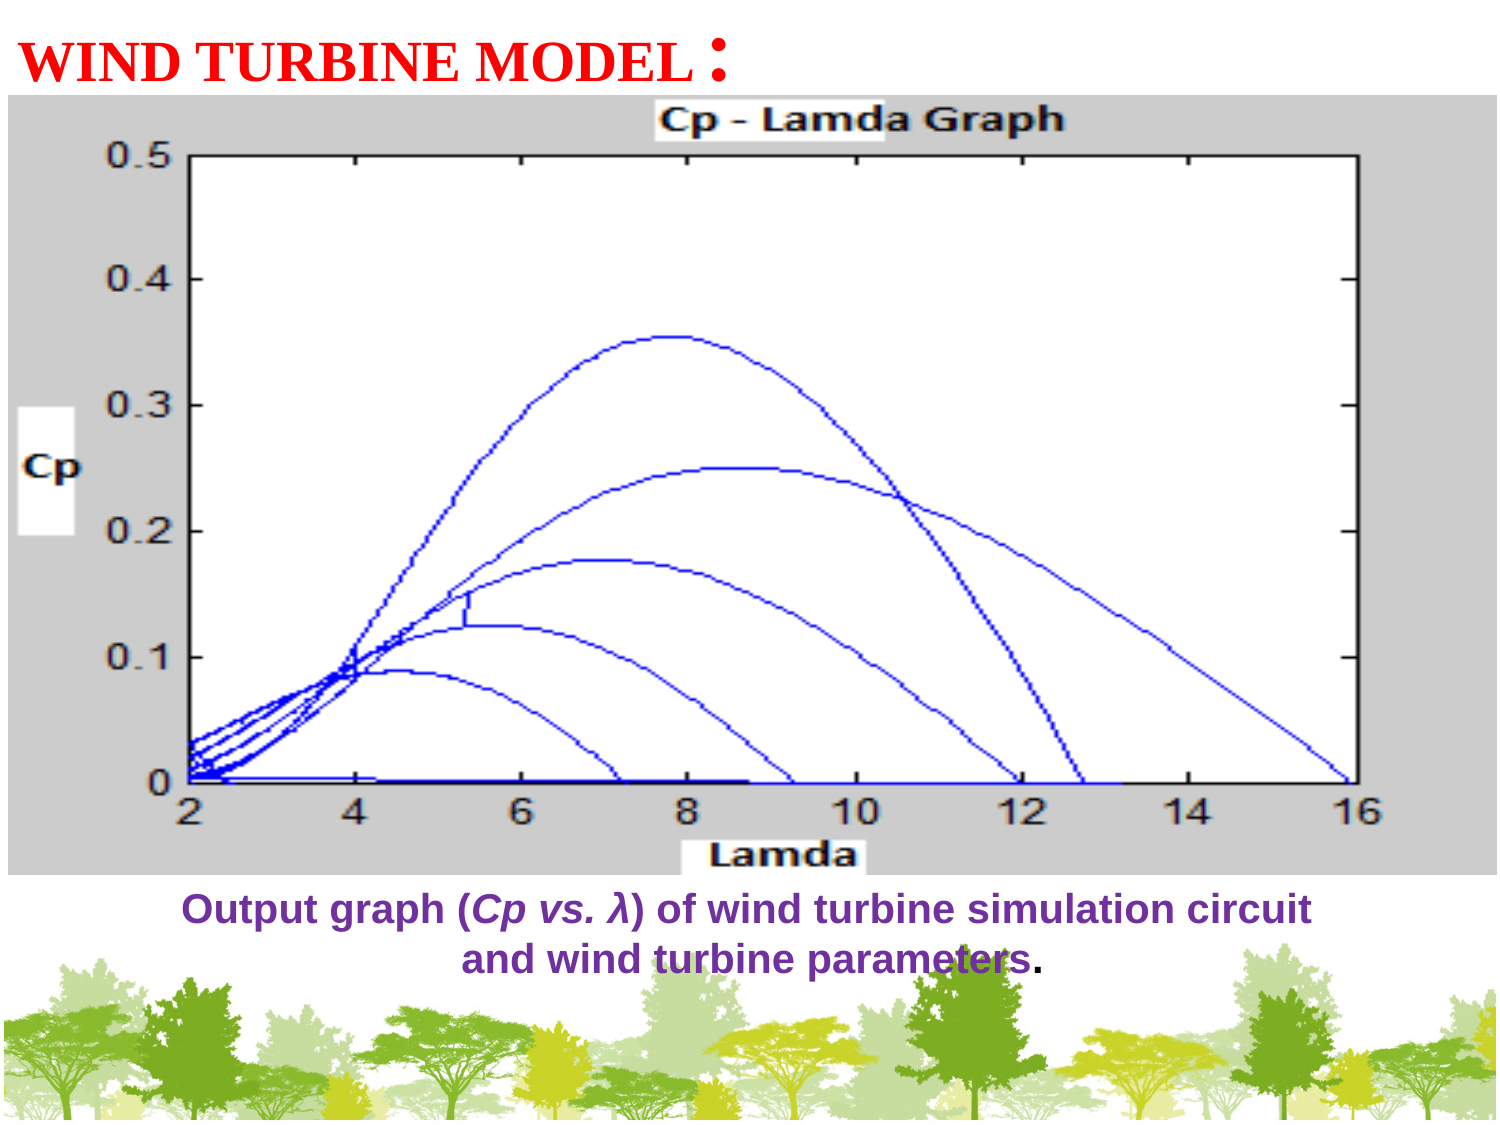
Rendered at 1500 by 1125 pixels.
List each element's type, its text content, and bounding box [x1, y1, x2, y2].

text_box WIND TURBINE MODEL : [2, 1, 1353, 89]
text_box Output graph (Cp vs. λ) of wind turbine simulation circuit and wind turbine parameters. [152, 884, 1353, 990]
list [8, 94, 1497, 876]
picture [0, 1, 1500, 1125]
